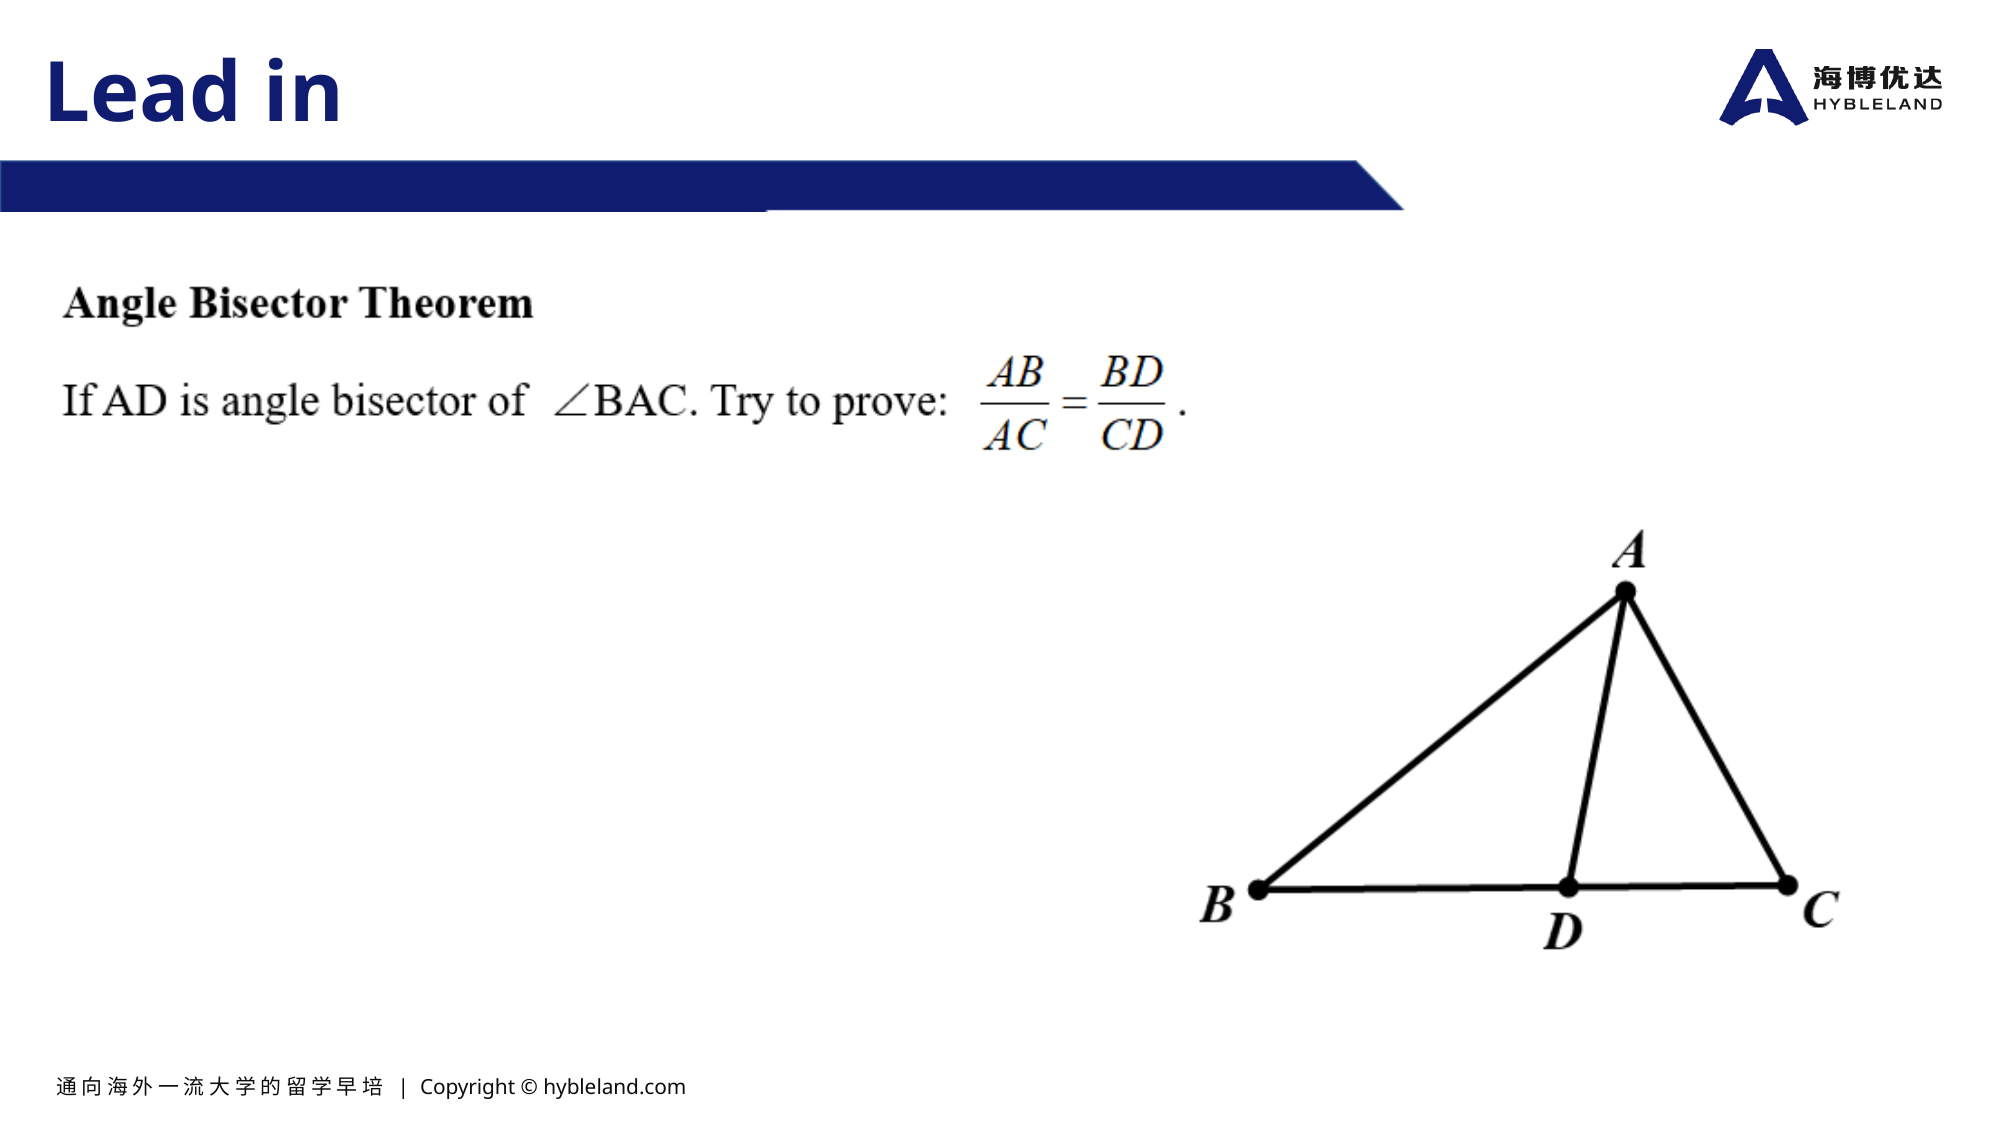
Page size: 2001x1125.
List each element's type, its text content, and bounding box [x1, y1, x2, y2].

text_box Lead in [28, 30, 1155, 146]
picture [1719, 49, 1942, 126]
picture [45, 262, 1875, 964]
picture [0, 159, 1413, 212]
